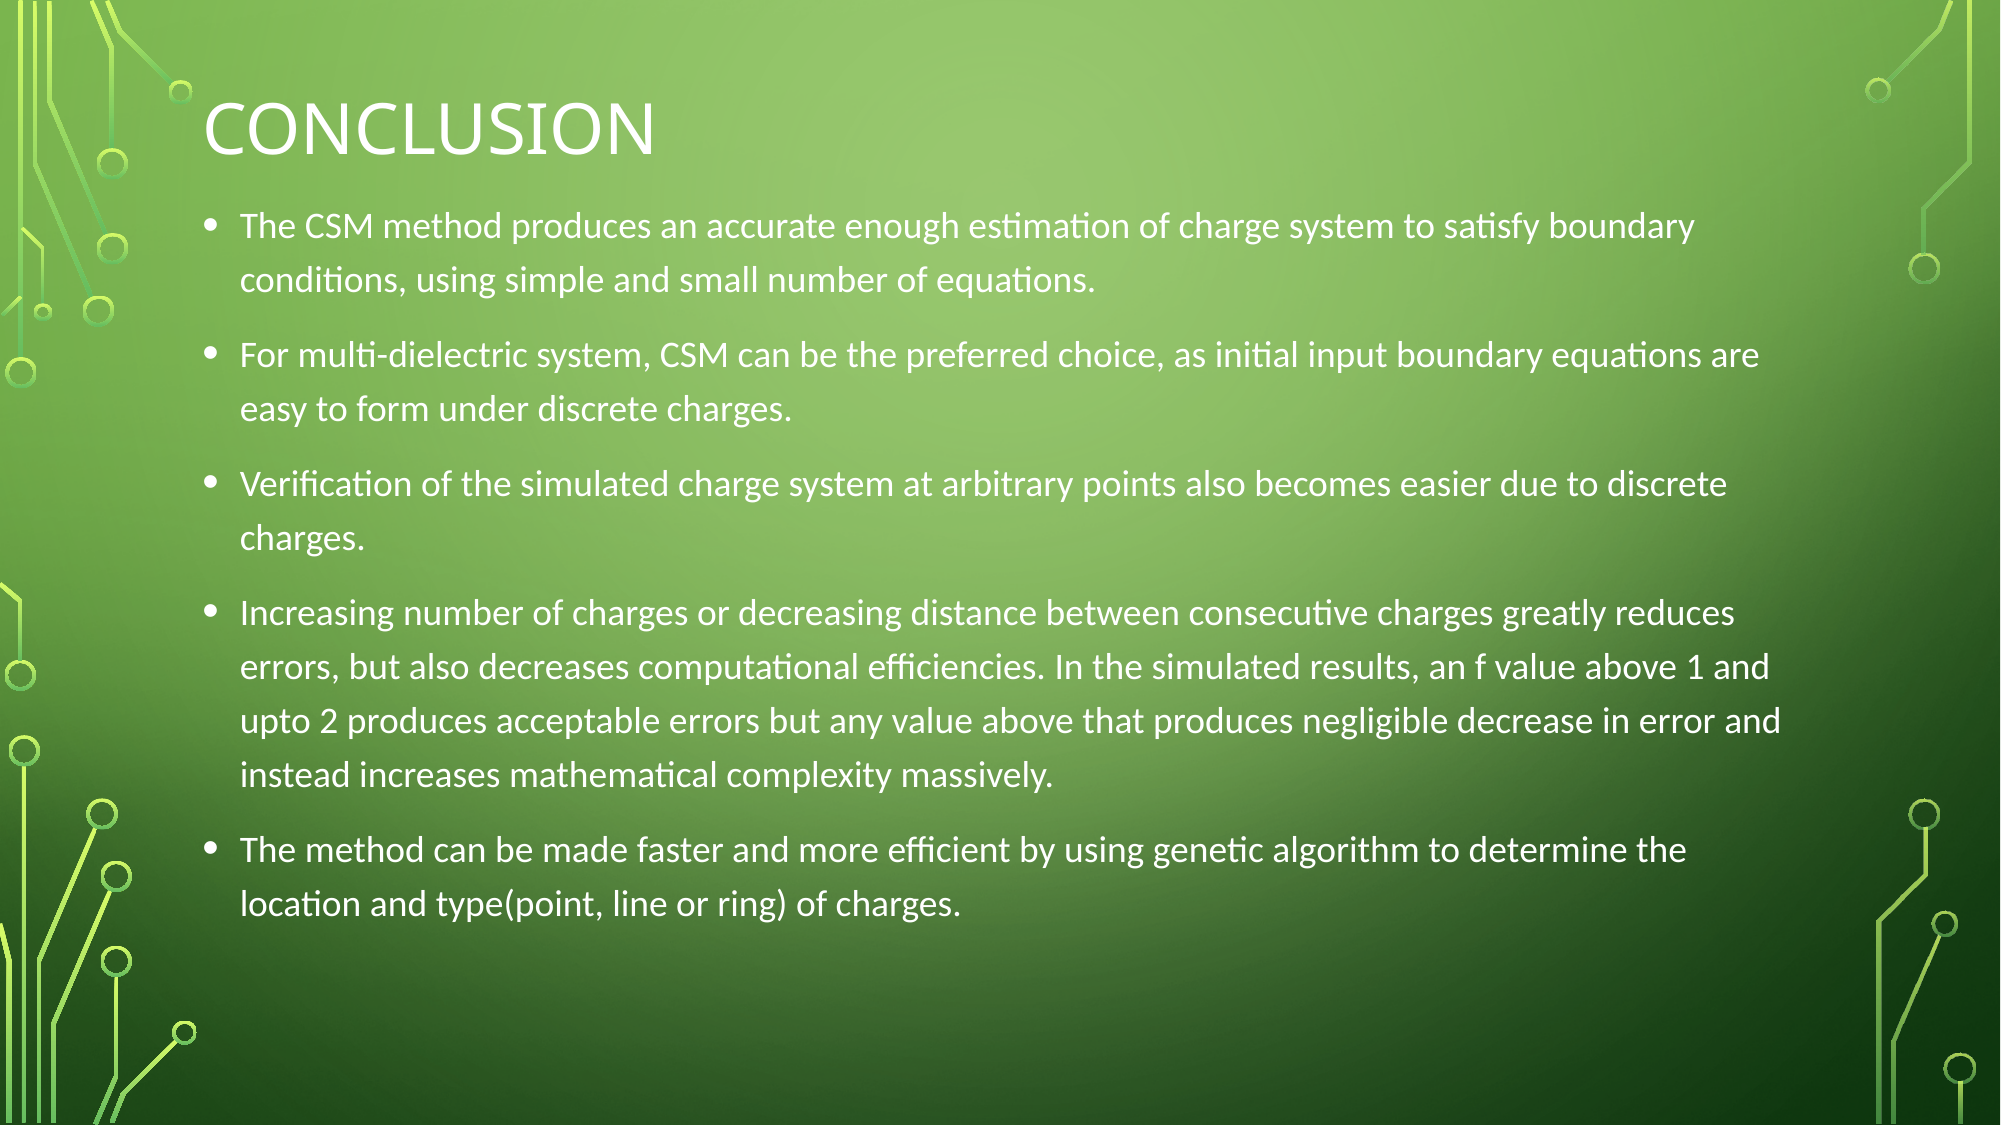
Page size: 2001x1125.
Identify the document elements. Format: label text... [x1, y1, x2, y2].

title Conclusion [187, 41, 1813, 184]
list The CSM method produces an accurate enough estimation of charge system to satisfy boundary conditions, using simple and small number of equations. For multi-dielectric system, CSM can be the preferred choice, as initial input boundary equations are easy to form under discrete charges. Verification of the simulated charge system at arbitrary points also becomes easier due to discrete charges. Increasing number of charges or decreasing distance between consecutive charges greatly reduces errors, but also decreases computational efficiencies. In the simulated results, an f value above 1 and upto 2 produces acceptable errors but any value above that produces negligible decrease in error and instead increases mathematical complexity massively. The method can be made faster and more efficient by using genetic algorithm to determine the location and type(point, line or ring) of charges. [187, 184, 1813, 1038]
